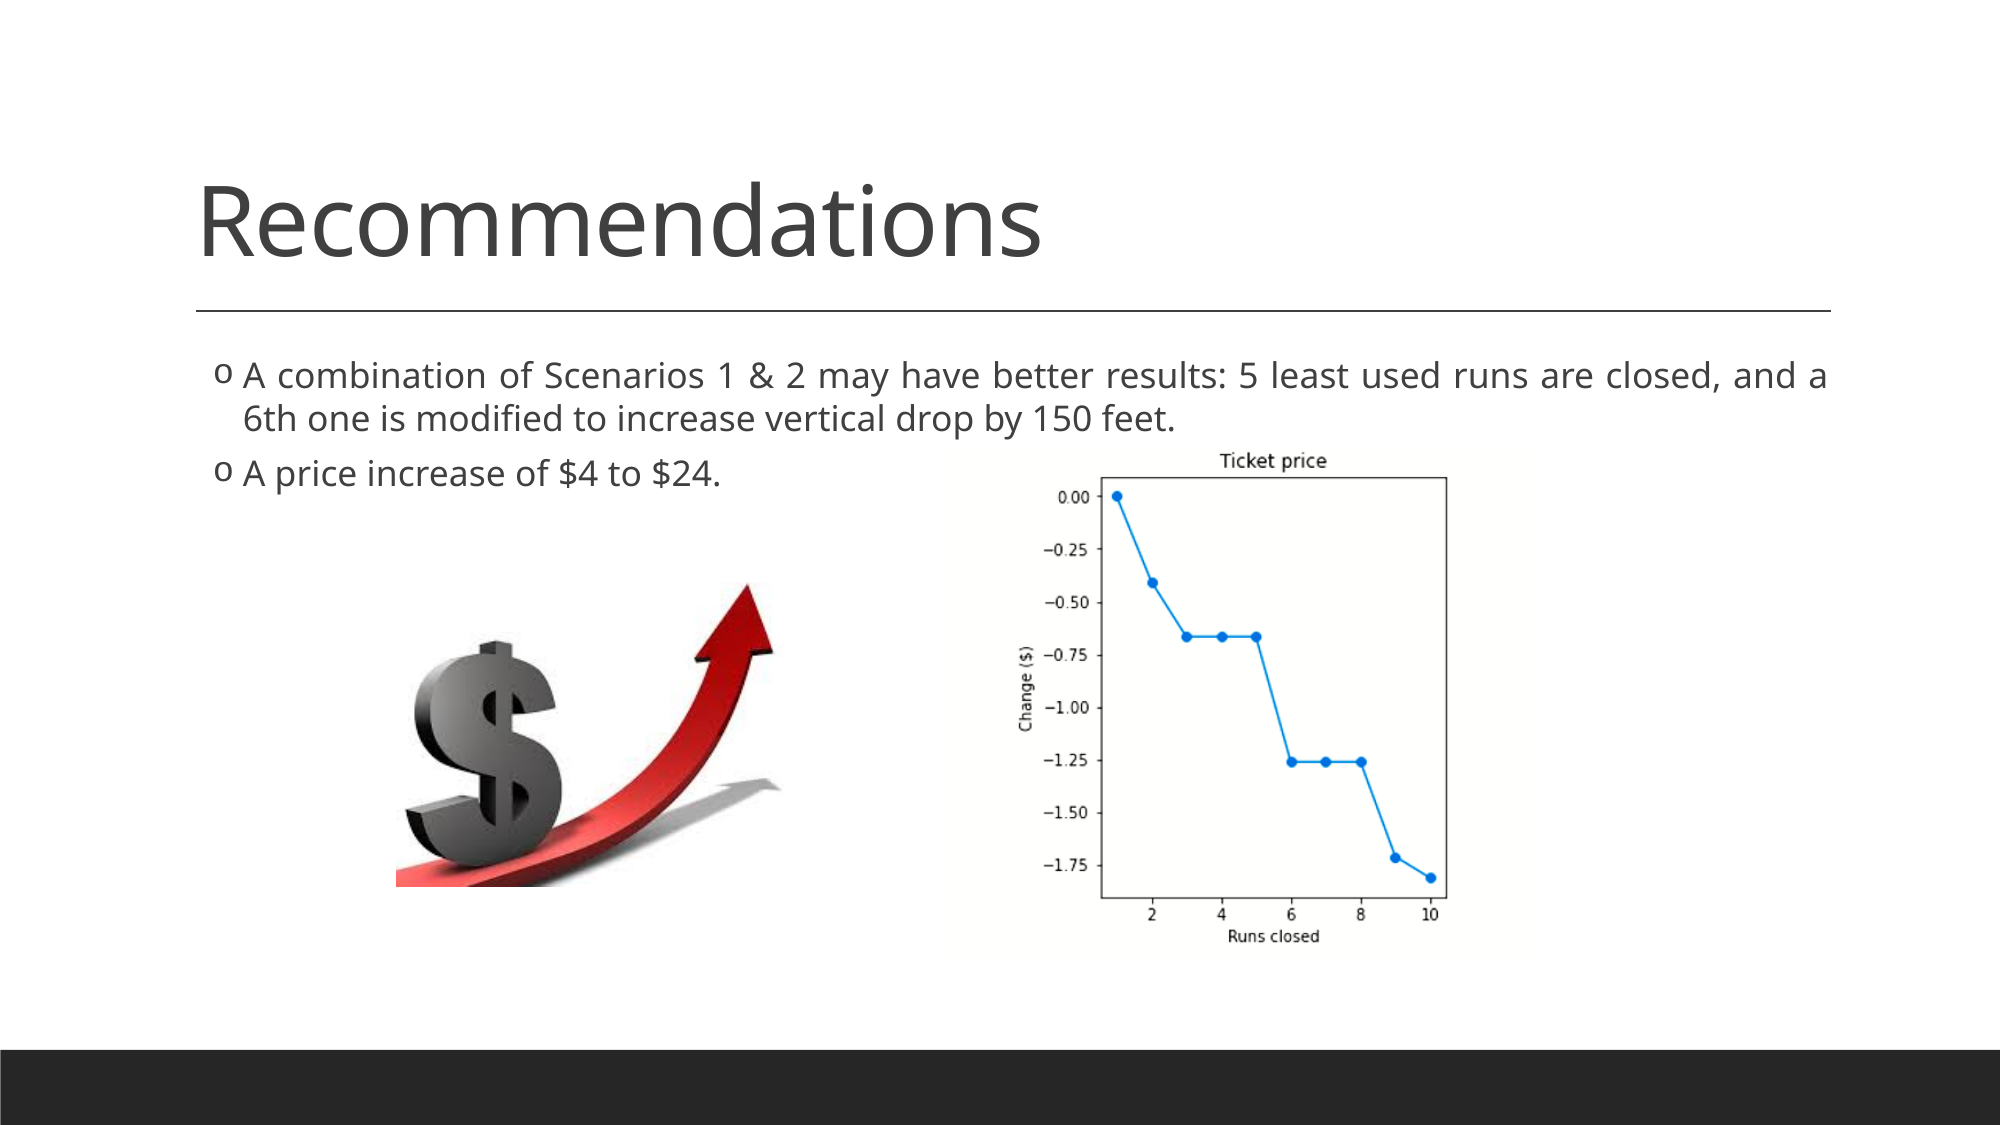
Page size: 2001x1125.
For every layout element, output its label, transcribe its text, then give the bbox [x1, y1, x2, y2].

picture [395, 582, 802, 887]
list A combination of Scenarios 1 & 2 may have better results: 5 least used runs are closed, and a 6th one is modified to increase vertical drop by 150 feet. A price increase of $4 to $24. [180, 345, 1830, 963]
picture [942, 445, 1531, 964]
title Recommendations [180, 47, 1830, 285]
